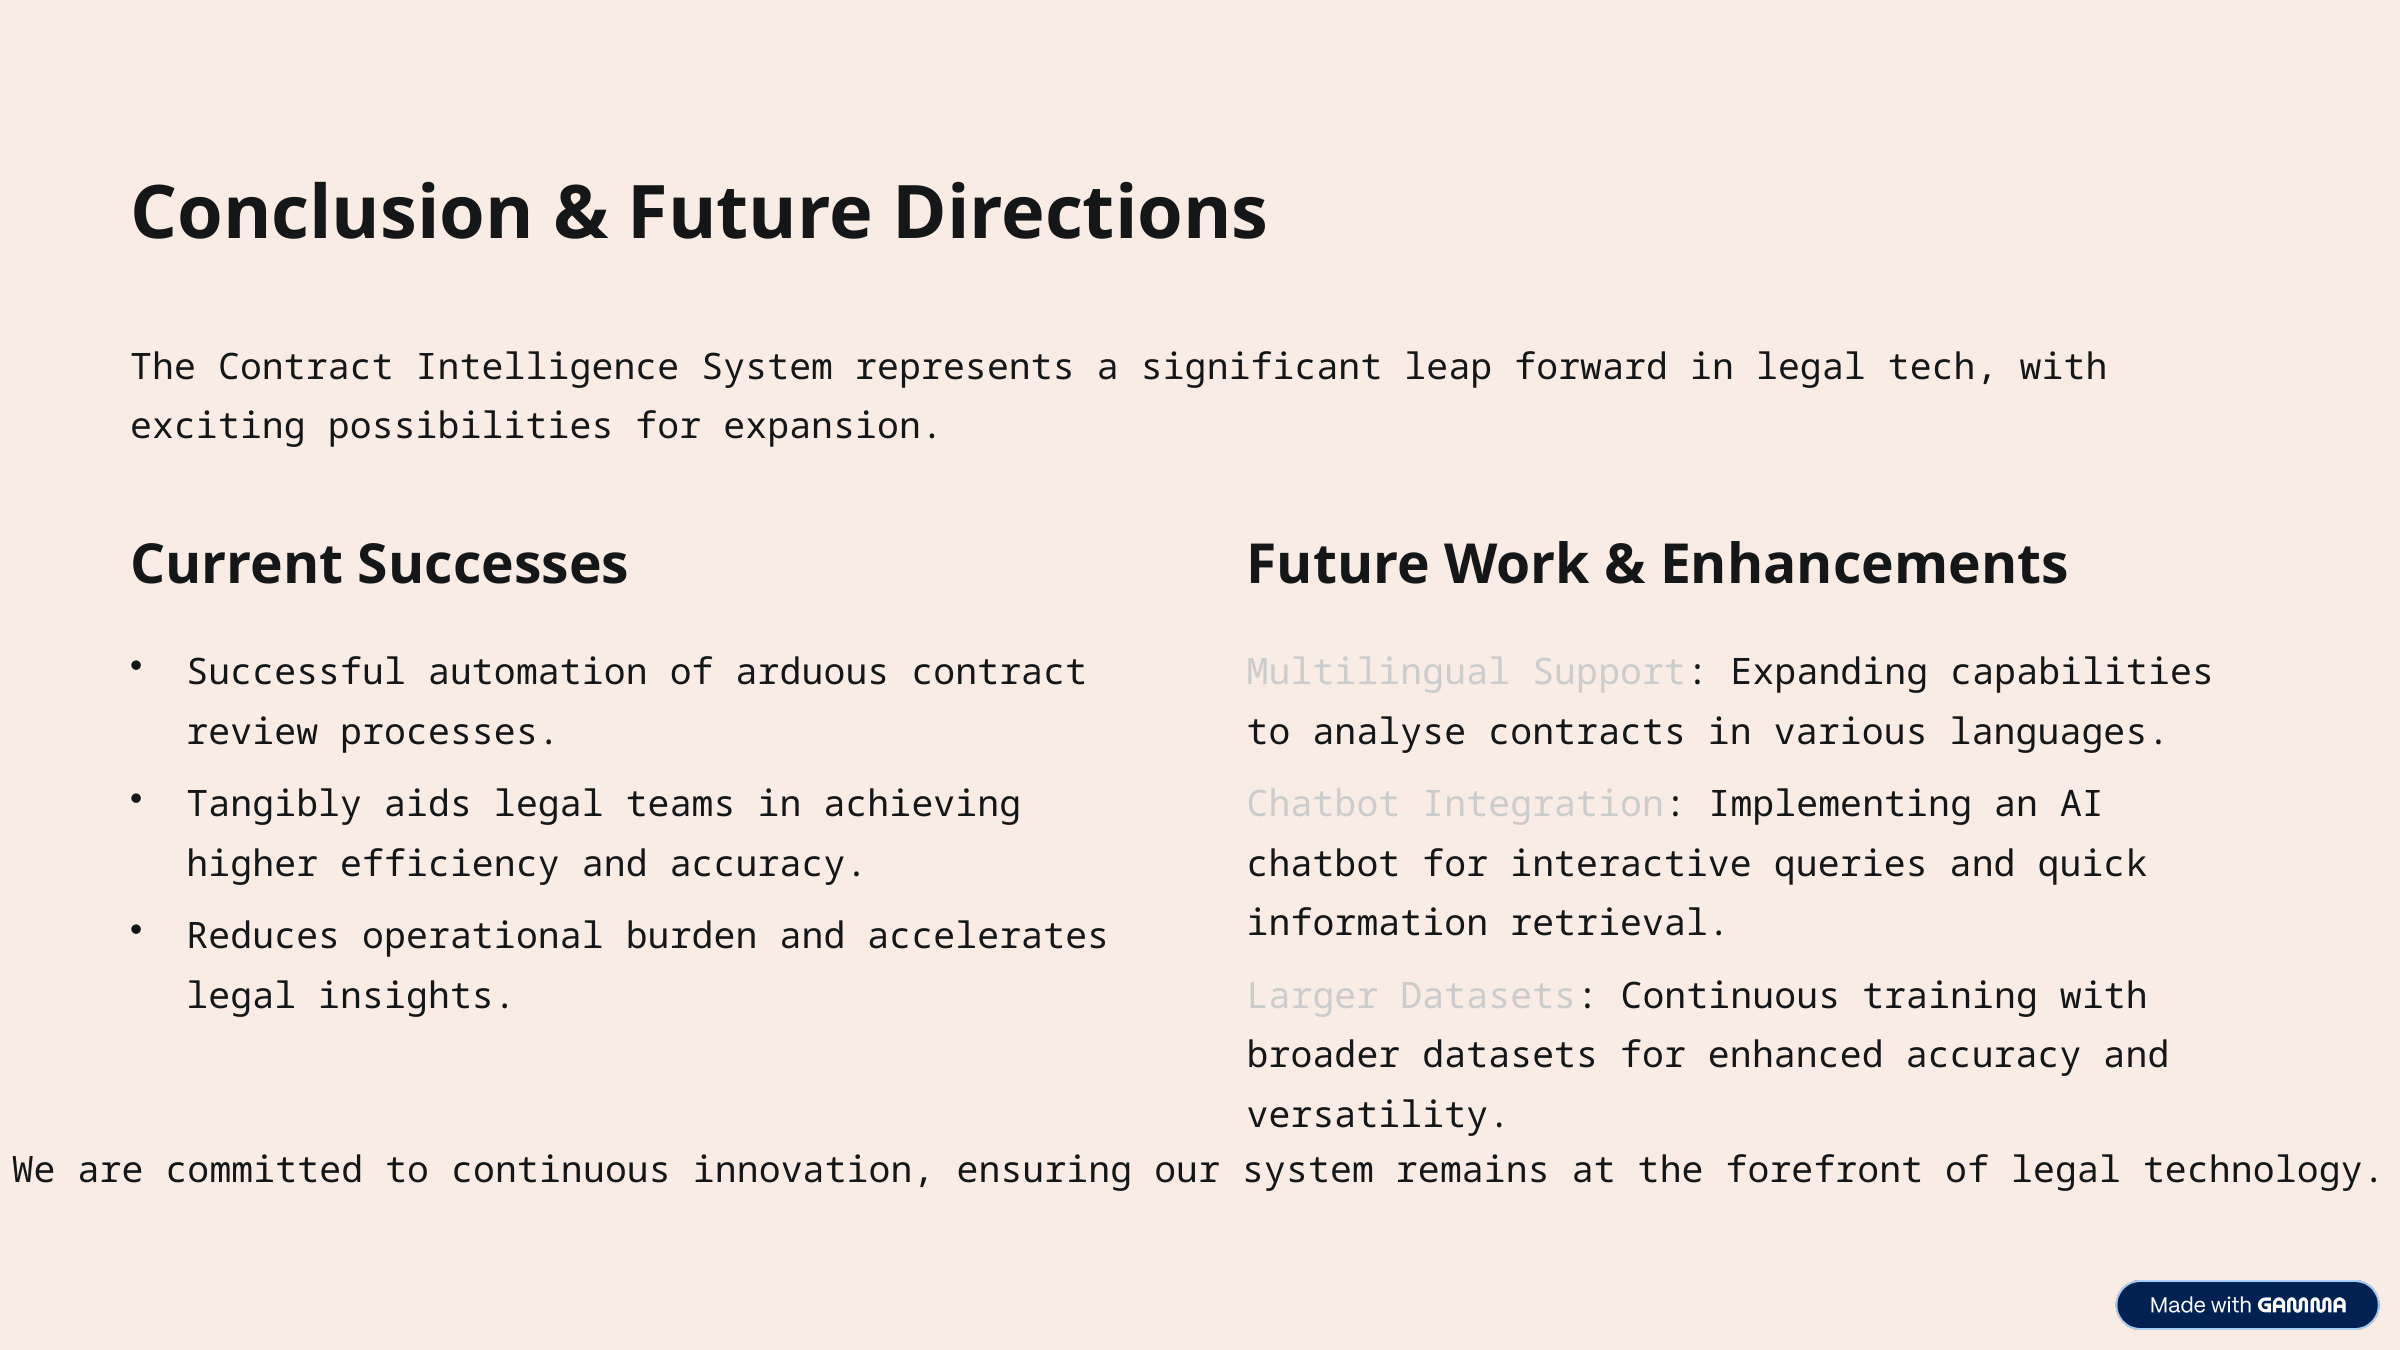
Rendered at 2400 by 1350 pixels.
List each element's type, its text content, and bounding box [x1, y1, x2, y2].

text_box Larger Datasets: Continuous training with broader datasets for enhanced accuracy and versatility. [1246, 956, 2271, 1076]
text_box Tangibly aids legal teams in achieving higher efficiency and accuracy. [130, 764, 1155, 884]
text_box Multilingual Support: Expanding capabilities to analyse contracts in various languages. [1246, 632, 2271, 752]
text_box Current Successes [130, 525, 690, 596]
text_box Chatbot Integration: Implementing an AI chatbot for interactive queries and quick information retrieval. [1246, 764, 2271, 944]
text_box Conclusion & Future Directions [130, 160, 1388, 254]
text_box Reduces operational burden and accelerates legal insights. [130, 896, 1155, 1016]
text_box The Contract Intelligence System represents a significant leap forward in legal tech, with exciting possibilities for expansion. [130, 327, 2270, 447]
text_box Future Work & Enhancements [1246, 525, 2161, 596]
text_box We are committed to continuous innovation, ensuring our system remains at the forefront of legal technology. [130, 1130, 2270, 1190]
text_box Successful automation of arduous contract review processes. [130, 632, 1155, 752]
picture [2106, 1271, 2389, 1339]
